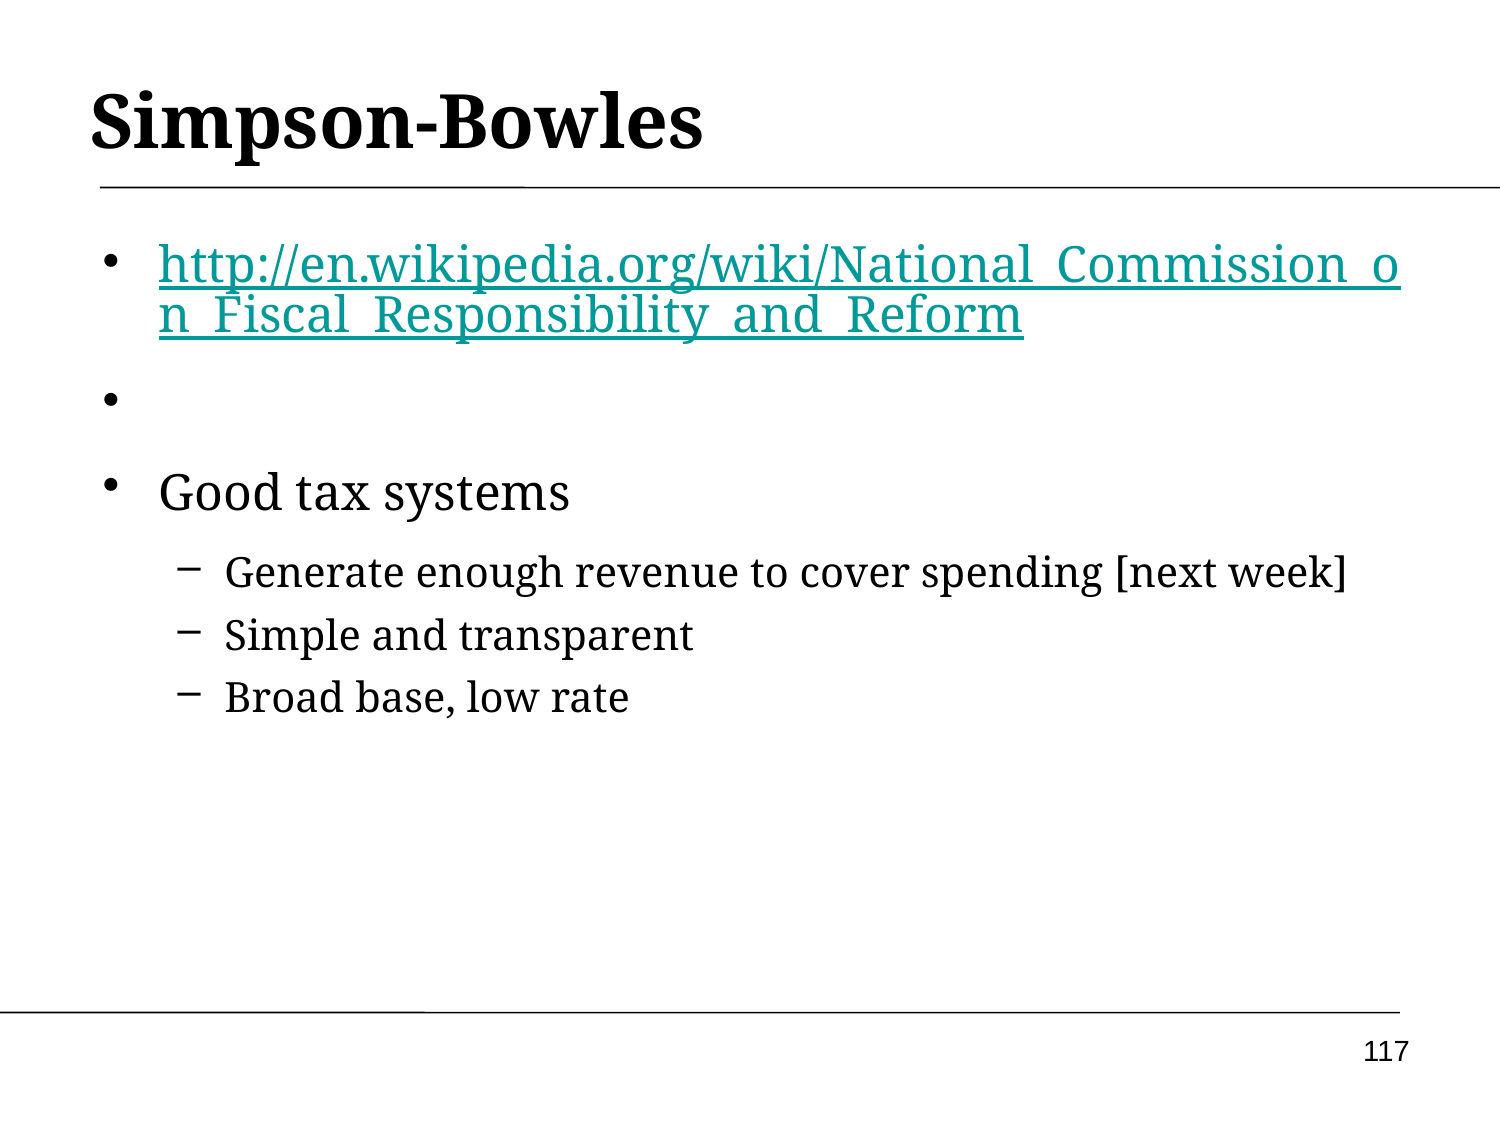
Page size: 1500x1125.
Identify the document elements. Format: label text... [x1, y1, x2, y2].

list http://en.wikipedia.org/wiki/National_Commission_on_Fiscal_Responsibility_and_Reform Good tax systems Generate enough revenue to cover spending [next week] Simple and transparent Broad base, low rate [87, 224, 1438, 968]
slide_number 117 [1074, 1024, 1426, 1103]
title Simpson-Bowles [75, 50, 1425, 188]
